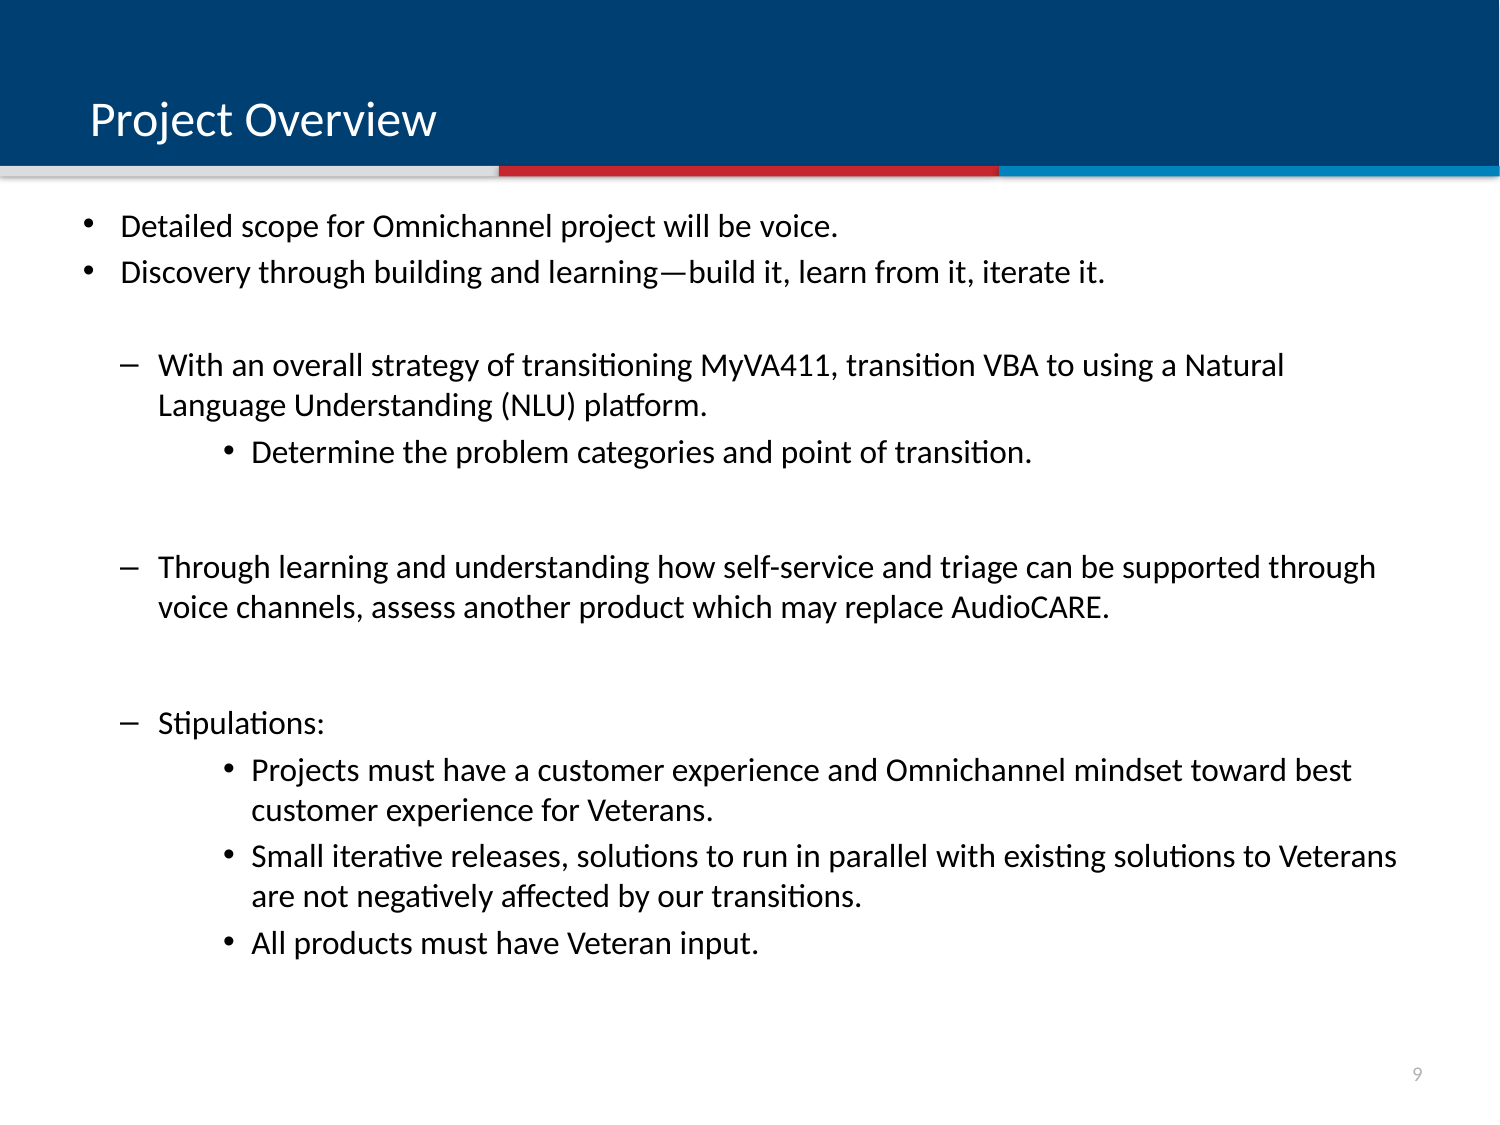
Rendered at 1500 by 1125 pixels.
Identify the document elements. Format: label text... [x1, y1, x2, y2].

title Project Overview [75, 20, 1425, 154]
list Detailed scope for Omnichannel project will be voice. Discovery through building and learning—build it, learn from it, iterate it. With an overall strategy of transitioning MyVA411, transition VBA to using a Natural Language Understanding (NLU) platform. Determine the problem categories and point of transition. Through learning and understanding how self-service and triage can be supported through voice channels, assess another product which may replace AudioCARE. Stipulations: Projects must have a customer experience and Omnichannel mindset toward best customer experience for Veterans. Small iterative releases, solutions to run in parallel with existing solutions to Veterans are not negatively affected by our transitions. All products must have Veteran input. [67, 196, 1418, 1018]
slide_number 8 [1382, 1042, 1423, 1103]
